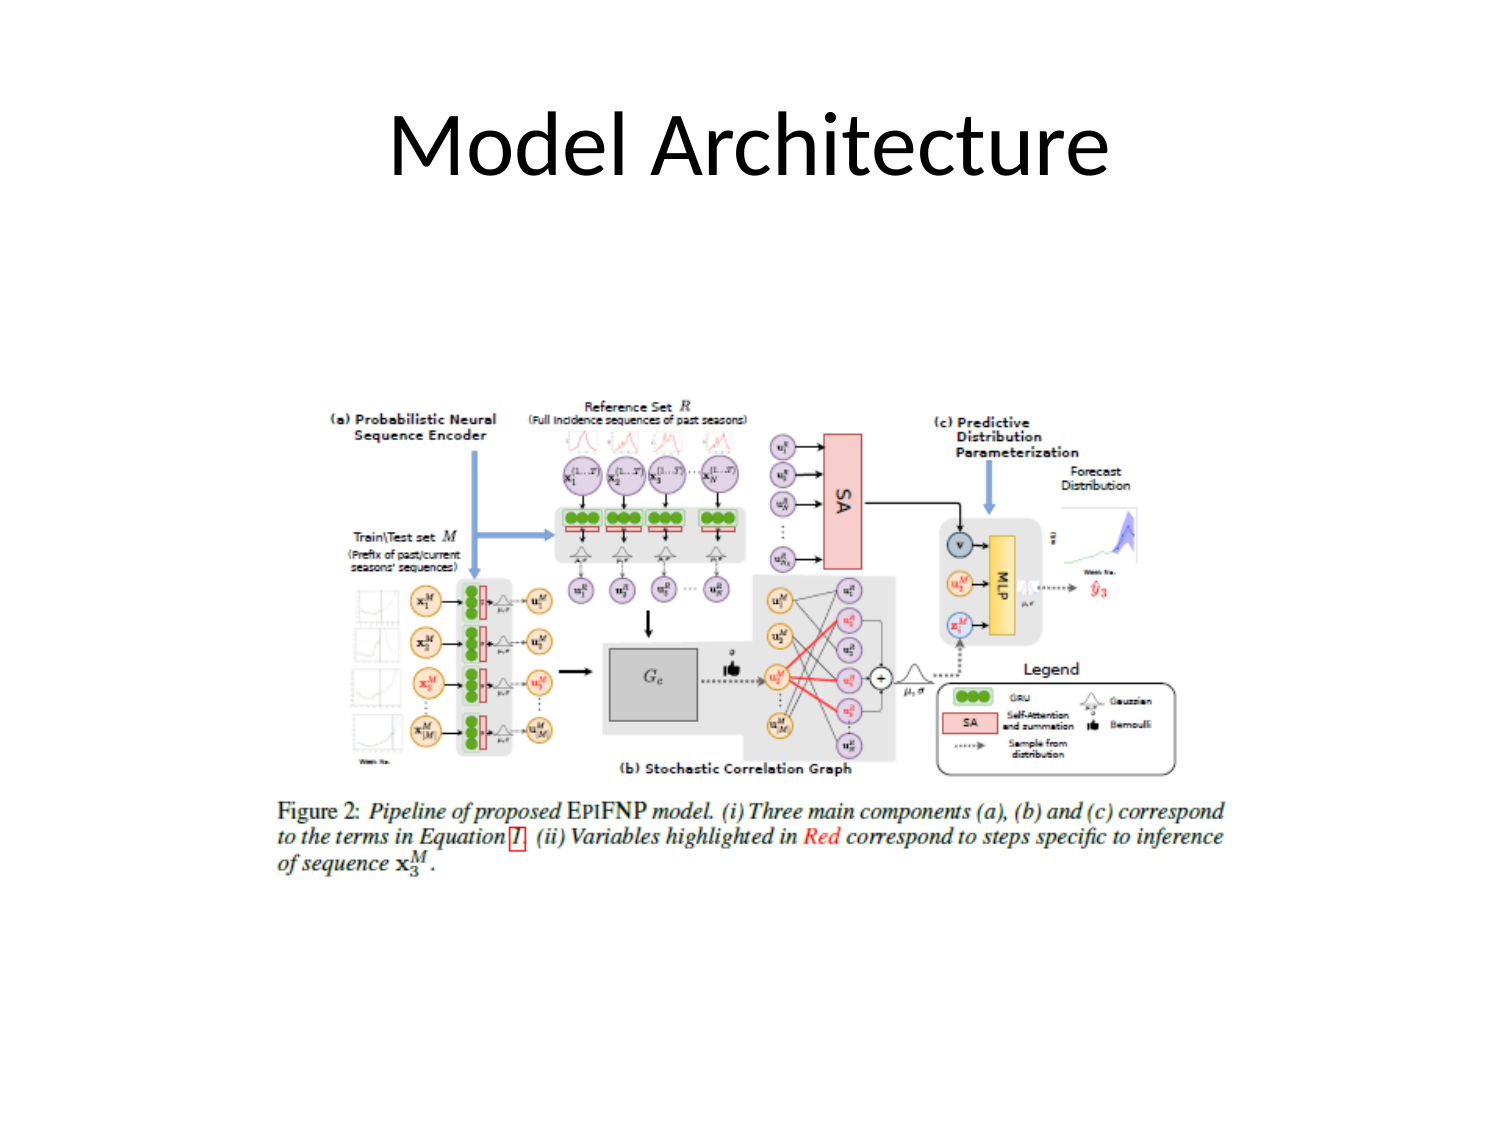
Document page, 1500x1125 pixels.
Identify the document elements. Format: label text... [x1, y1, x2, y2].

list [248, 379, 1252, 888]
title Model Architecture [75, 45, 1425, 233]
